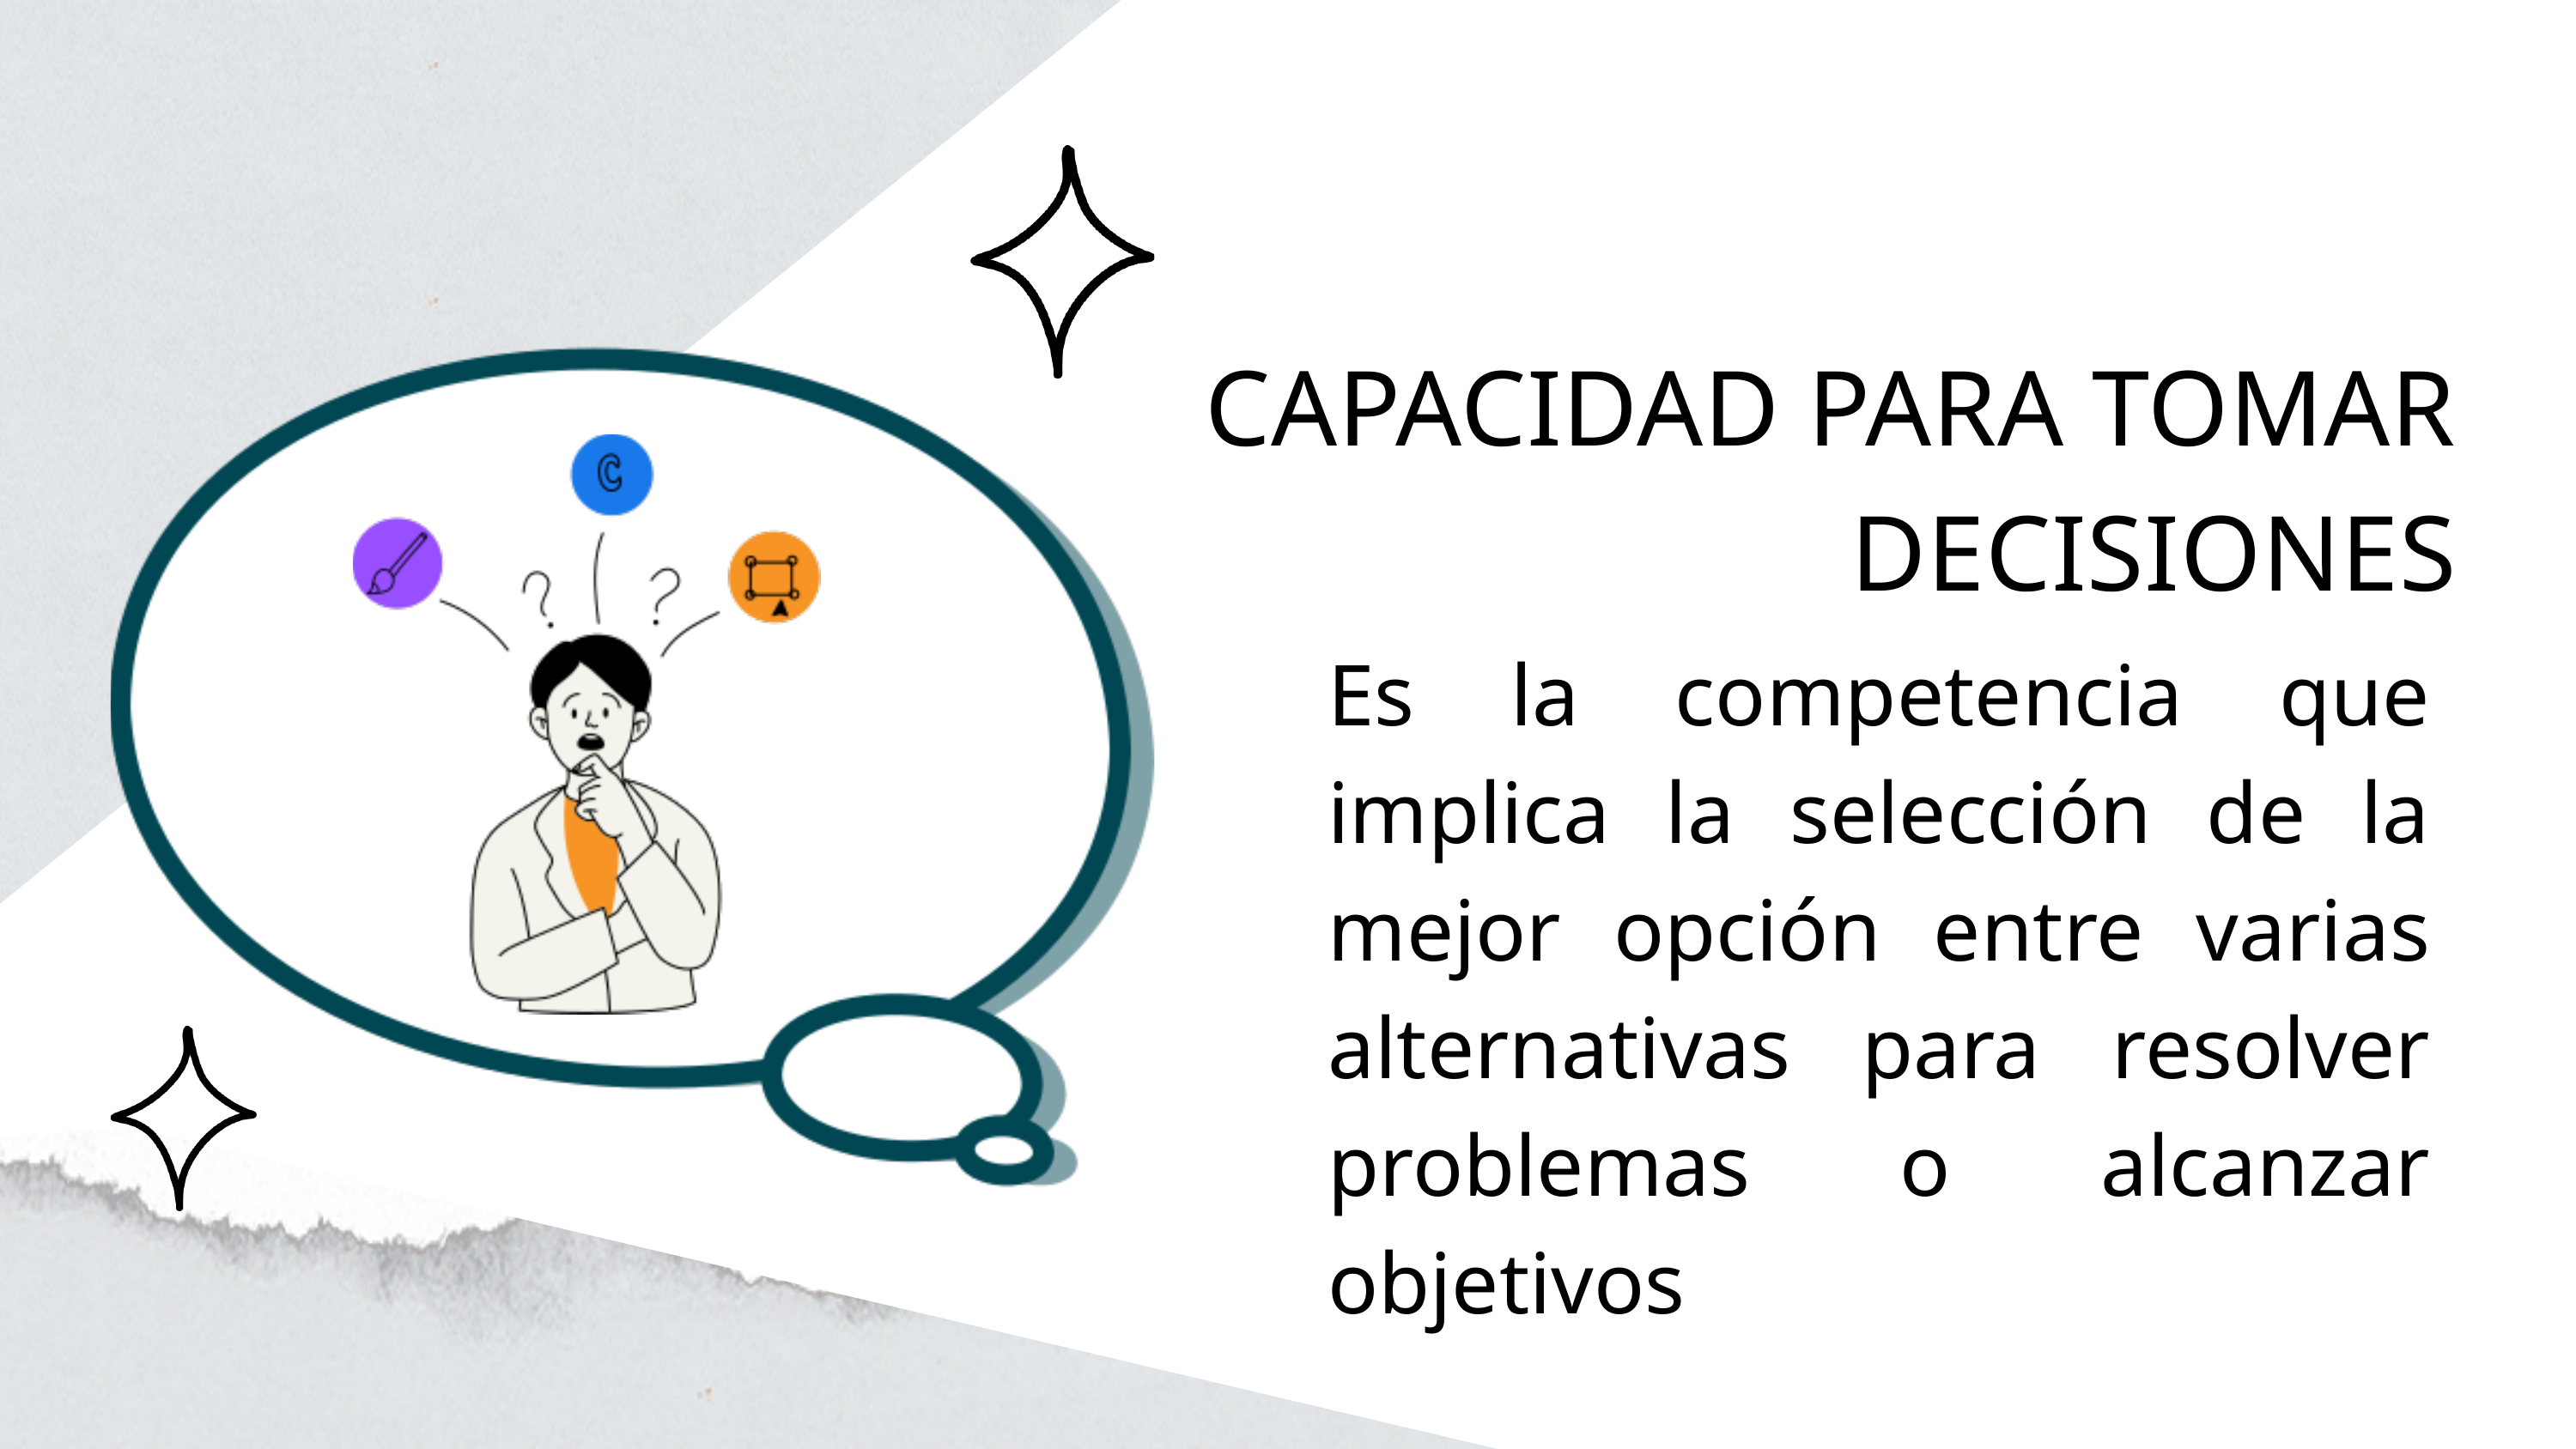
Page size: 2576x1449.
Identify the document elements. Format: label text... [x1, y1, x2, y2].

text_box [0, 0, 1121, 904]
text_box [353, 434, 821, 1015]
text_box [110, 231, 1155, 1218]
text_box [110, 1025, 257, 1211]
text_box [0, 1096, 1498, 1449]
text_box Es la competencia que implica la selección de la mejor opción entre varias alternativas para resolver problemas o alcanzar objetivos [1327, 624, 2432, 1331]
text_box [970, 144, 1155, 379]
text_box CAPACIDAD PARA TOMAR DECISIONES [1202, 321, 2458, 612]
